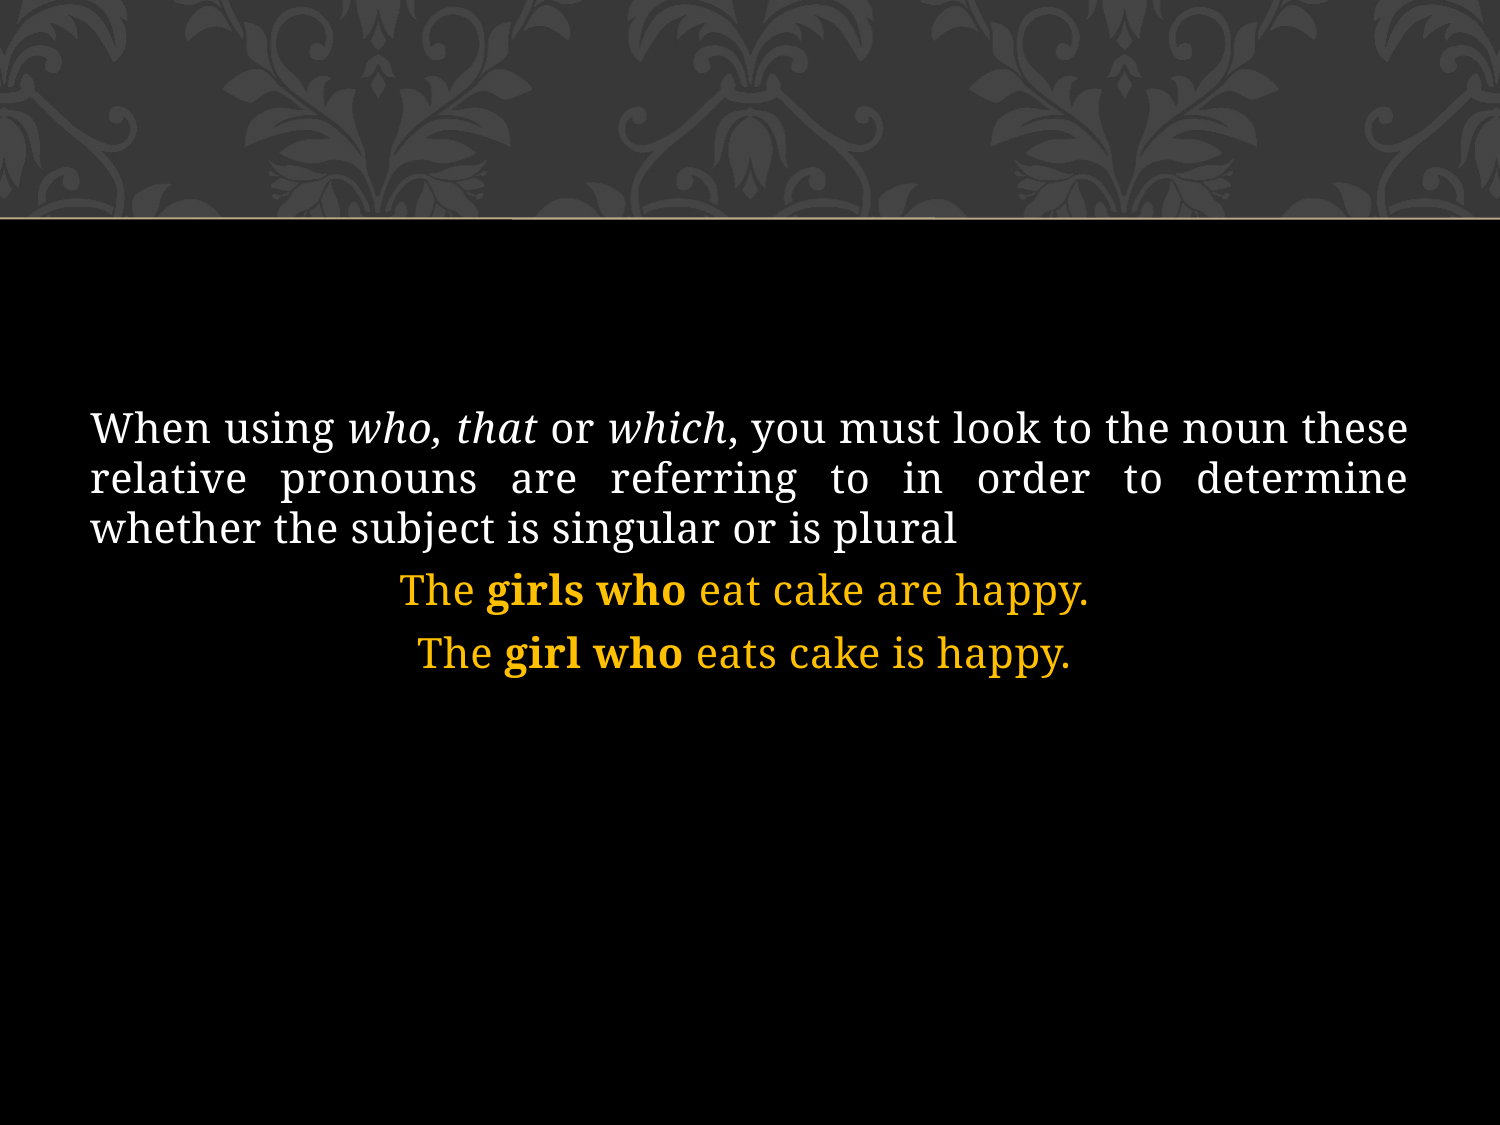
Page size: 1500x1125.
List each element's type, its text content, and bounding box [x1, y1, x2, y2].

list When using who, that or which, you must look to the noun these relative pronouns are referring to in order to determine whether the subject is singular or is plural The girls who eat cake are happy. The girl who eats cake is happy. [75, 331, 1425, 1000]
